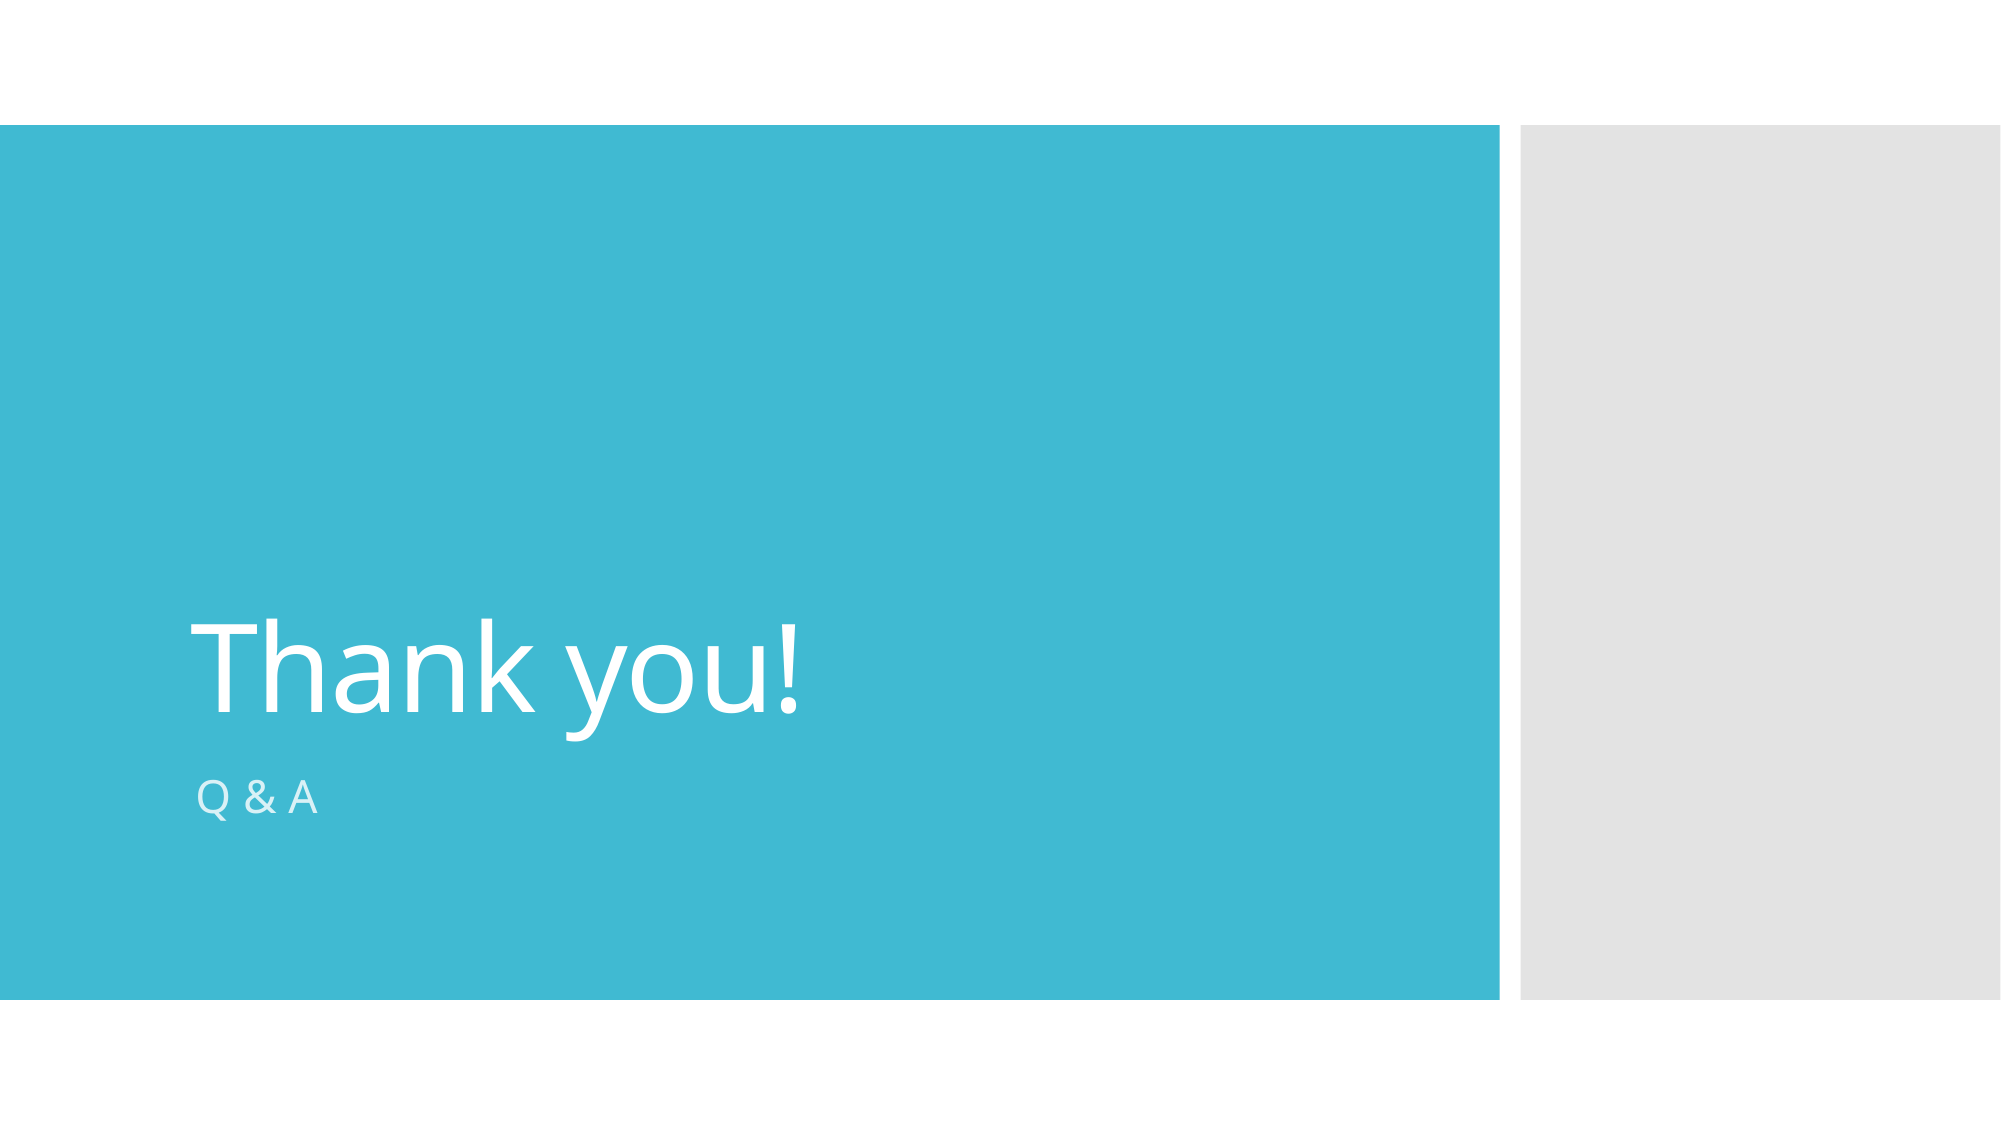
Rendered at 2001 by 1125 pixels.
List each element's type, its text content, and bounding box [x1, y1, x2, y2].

title Thank you! [175, 213, 1376, 747]
subtitle Q & A [180, 766, 1381, 917]
